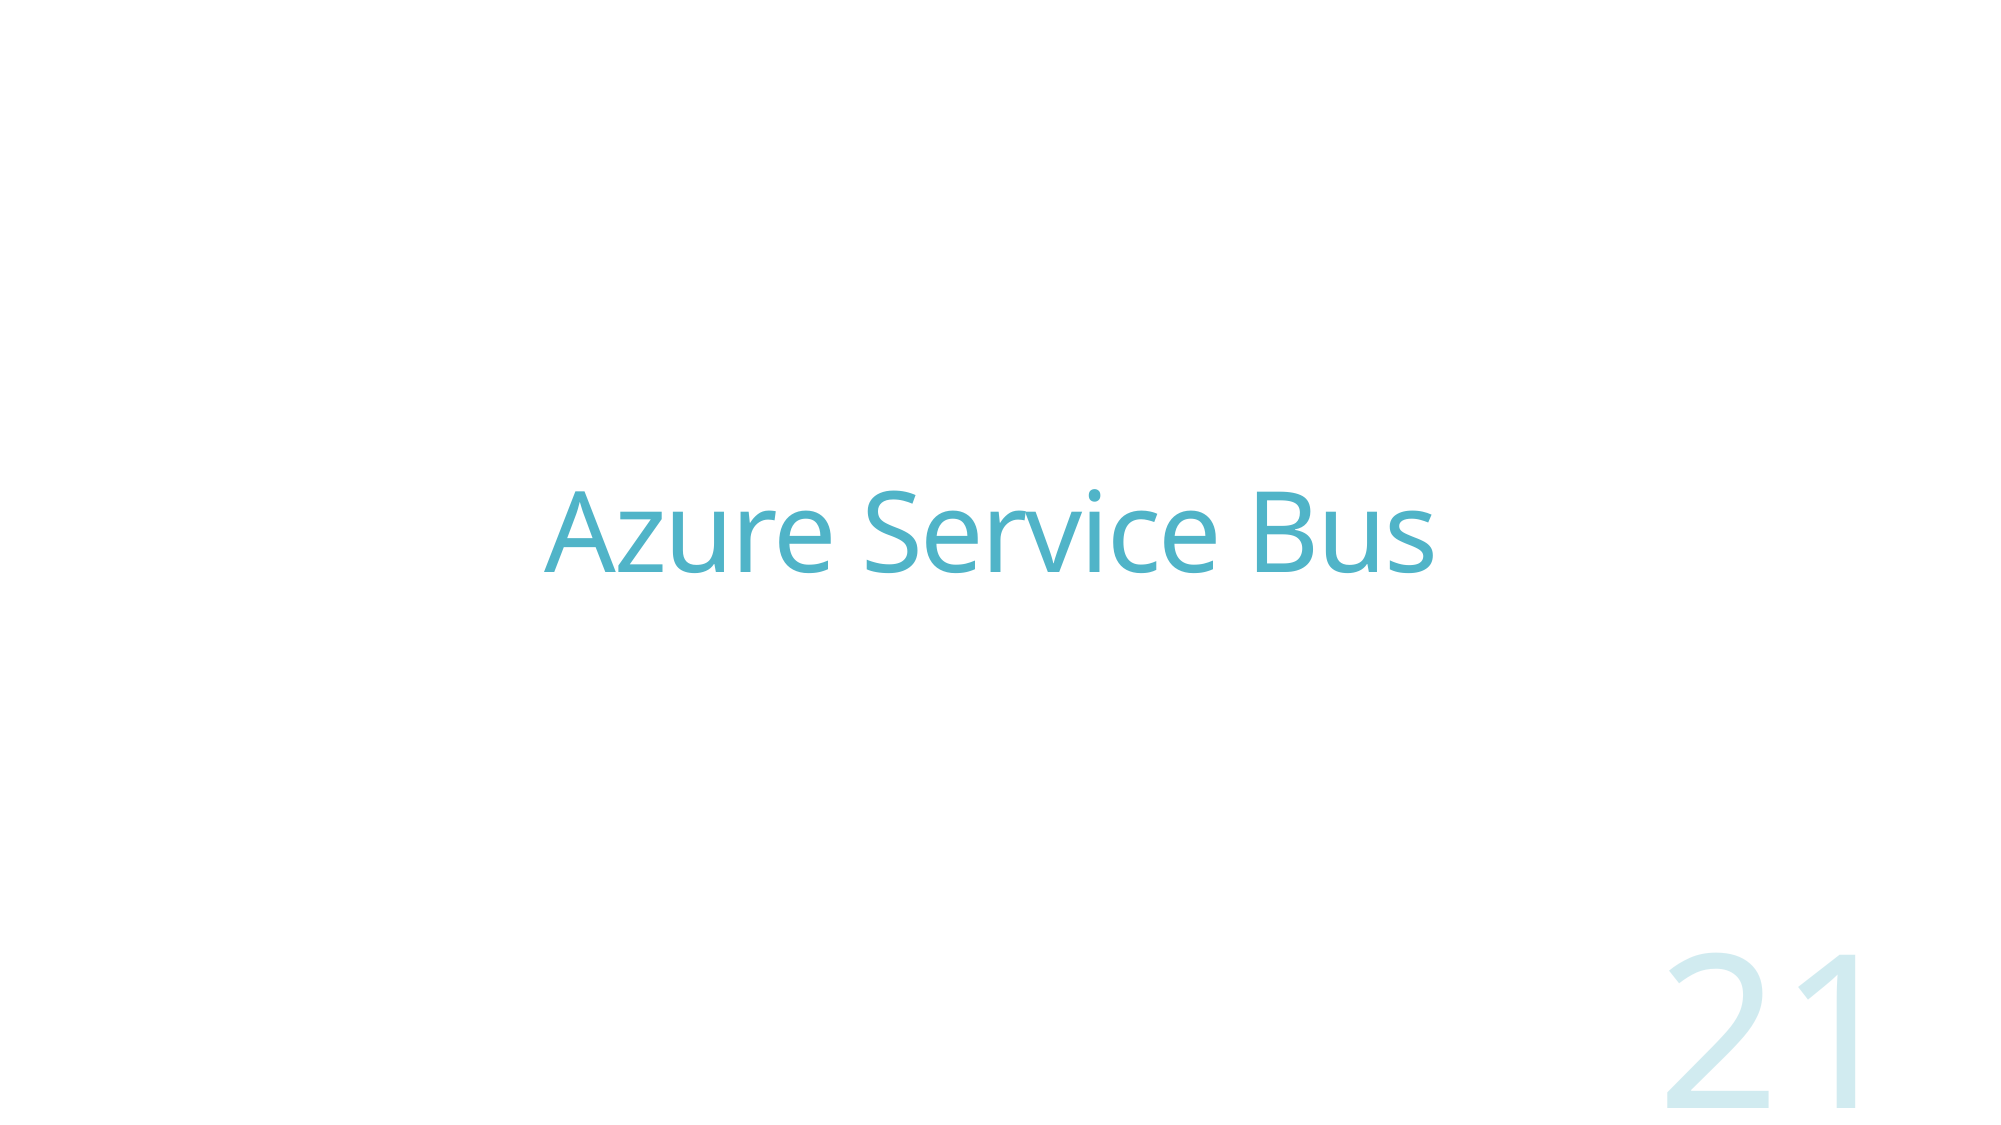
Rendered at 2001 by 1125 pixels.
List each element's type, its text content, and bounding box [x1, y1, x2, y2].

slide_number 21 [1437, 963, 1918, 1125]
title Azure Service Bus [107, 401, 1875, 674]
